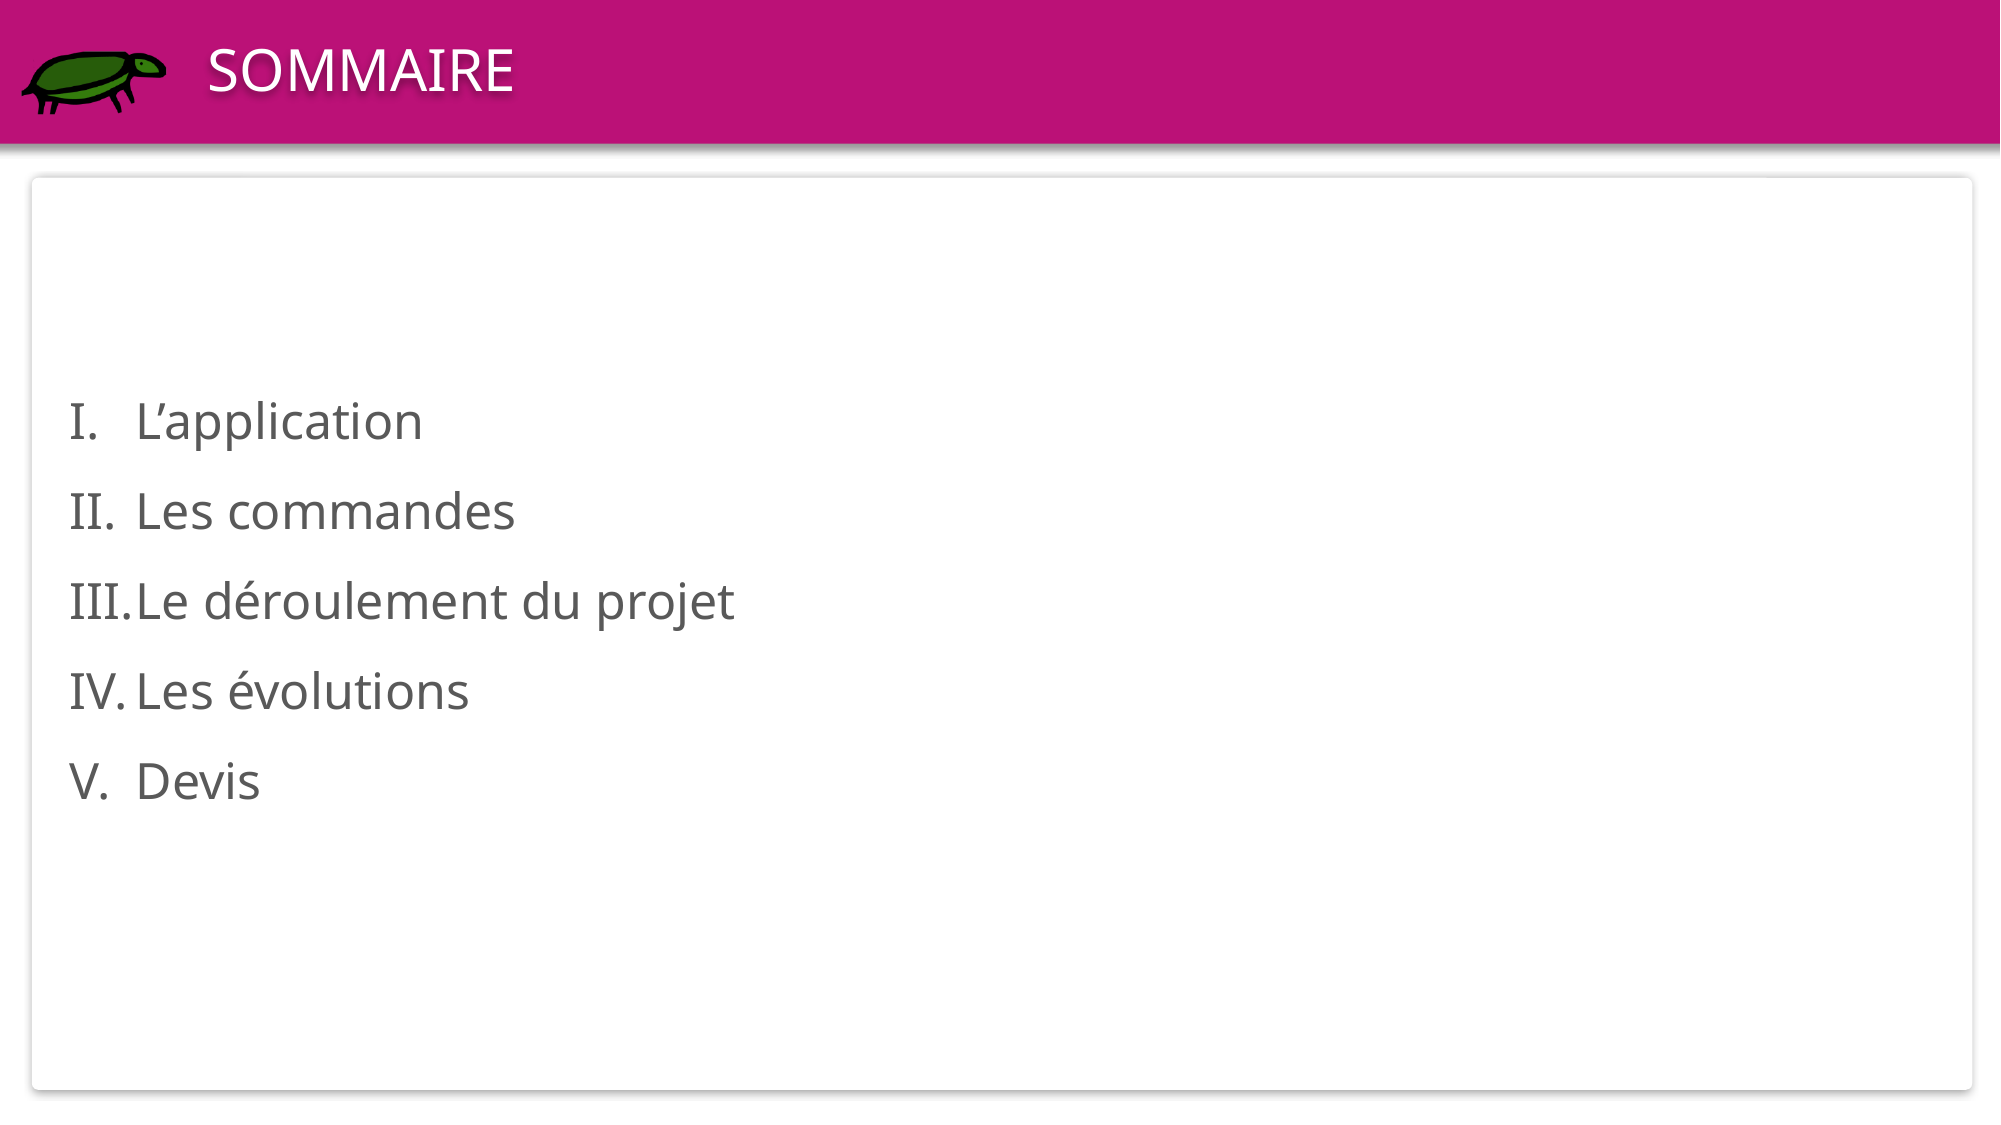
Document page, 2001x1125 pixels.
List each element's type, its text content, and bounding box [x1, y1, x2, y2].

text_box [0, 0, 2000, 145]
text_box L’application Les commandes Le déroulement du projet Les évolutions Devis É [55, 351, 1334, 1020]
picture [0, 42, 187, 123]
text_box SOMMAIRE [192, 33, 1693, 172]
text_box [30, 176, 1974, 1091]
